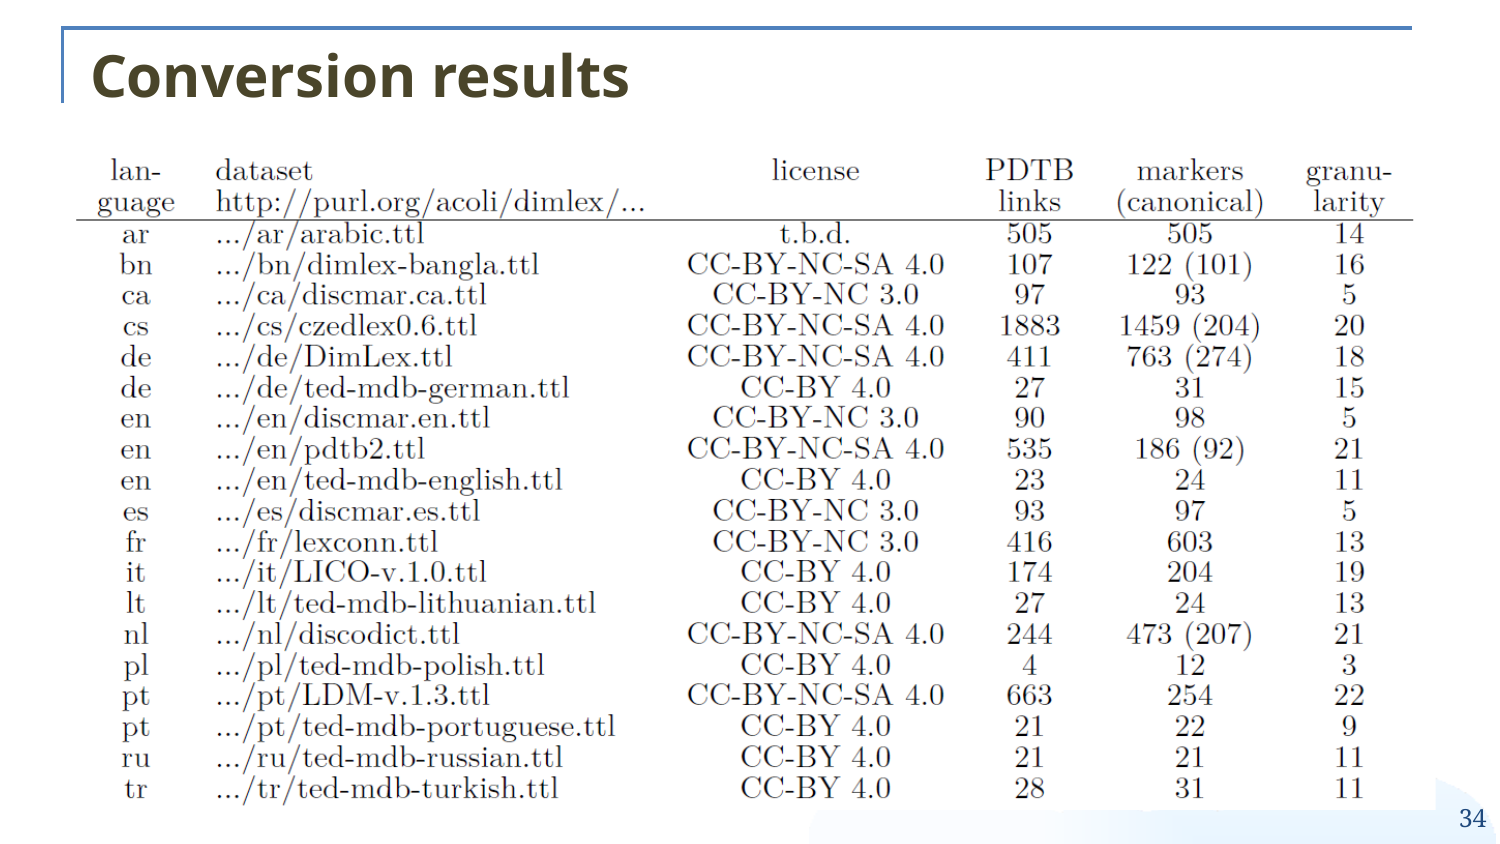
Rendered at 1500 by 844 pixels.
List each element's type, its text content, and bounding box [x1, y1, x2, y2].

picture [69, 146, 1436, 810]
title Conversion results [75, 32, 1425, 145]
slide_number 34 [1151, 787, 1500, 844]
